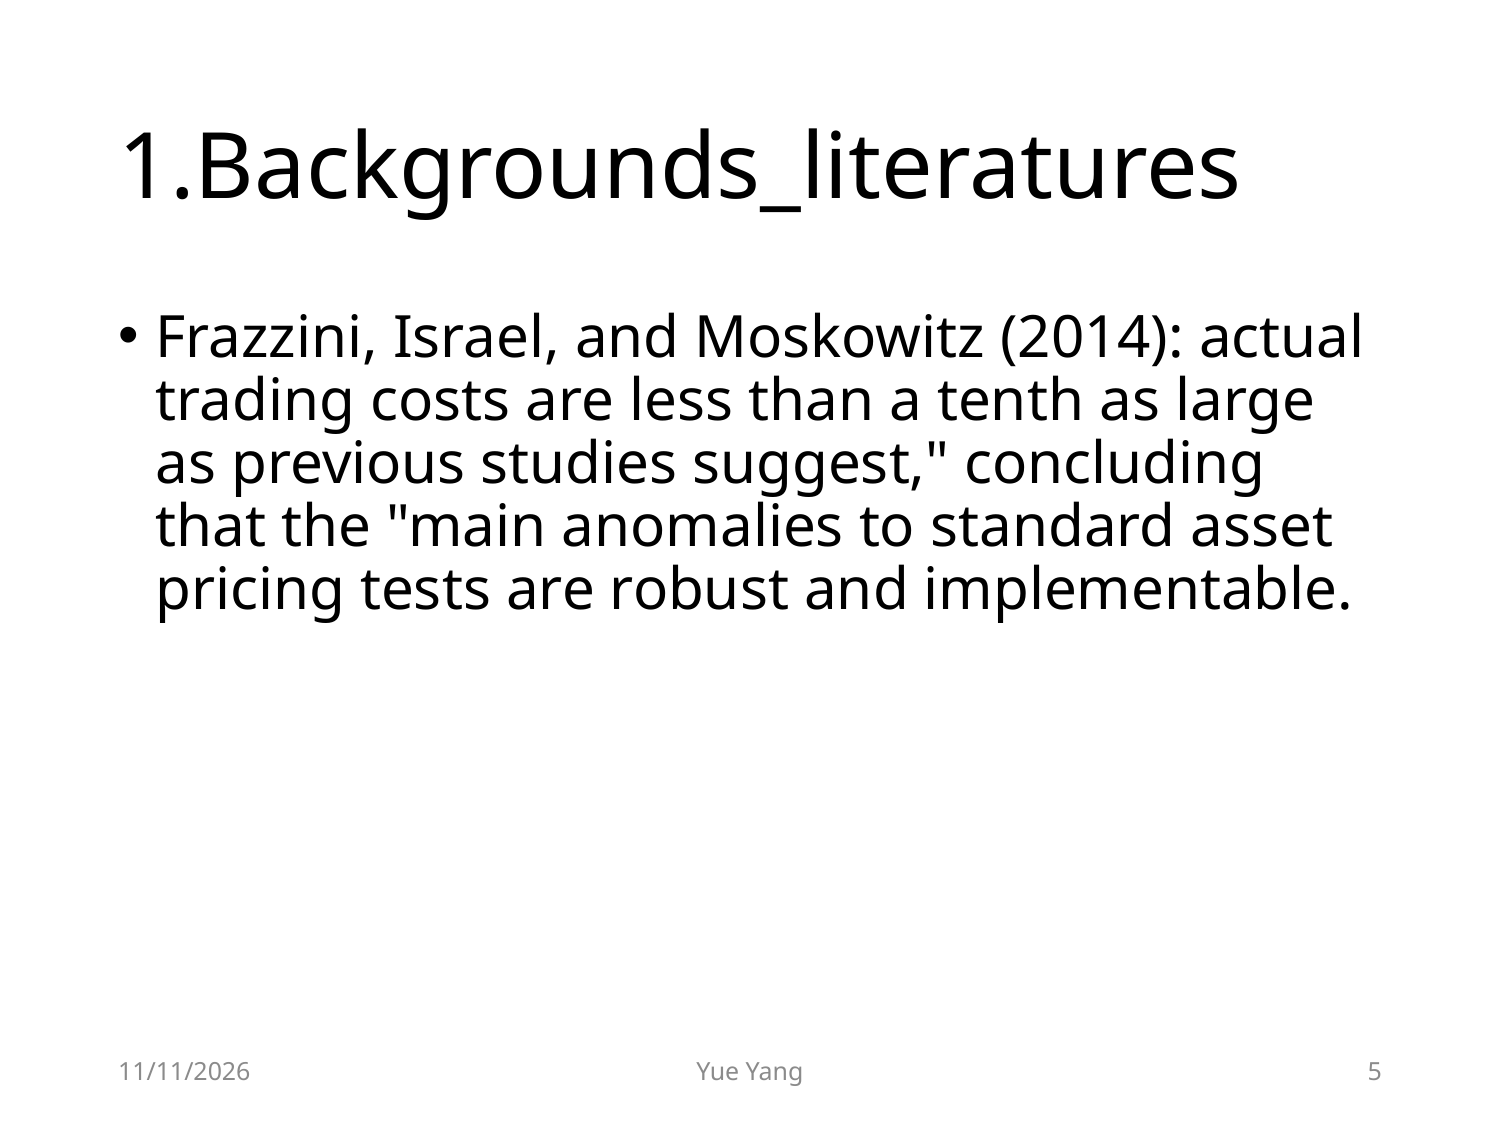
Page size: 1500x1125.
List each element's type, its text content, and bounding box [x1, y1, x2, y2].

title 1.Backgrounds_literatures [103, 59, 1397, 278]
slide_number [103, 1042, 441, 1103]
footer Yue Yang [496, 1042, 1004, 1103]
list Frazzini, Israel, and Moskowitz (2014): actual trading costs are less than a tenth as large as previous studies suggest," concluding that the "main anomalies to standard asset pricing tests are robust and implementable. [103, 299, 1397, 1014]
slide_number 5 [1059, 1042, 1397, 1103]
